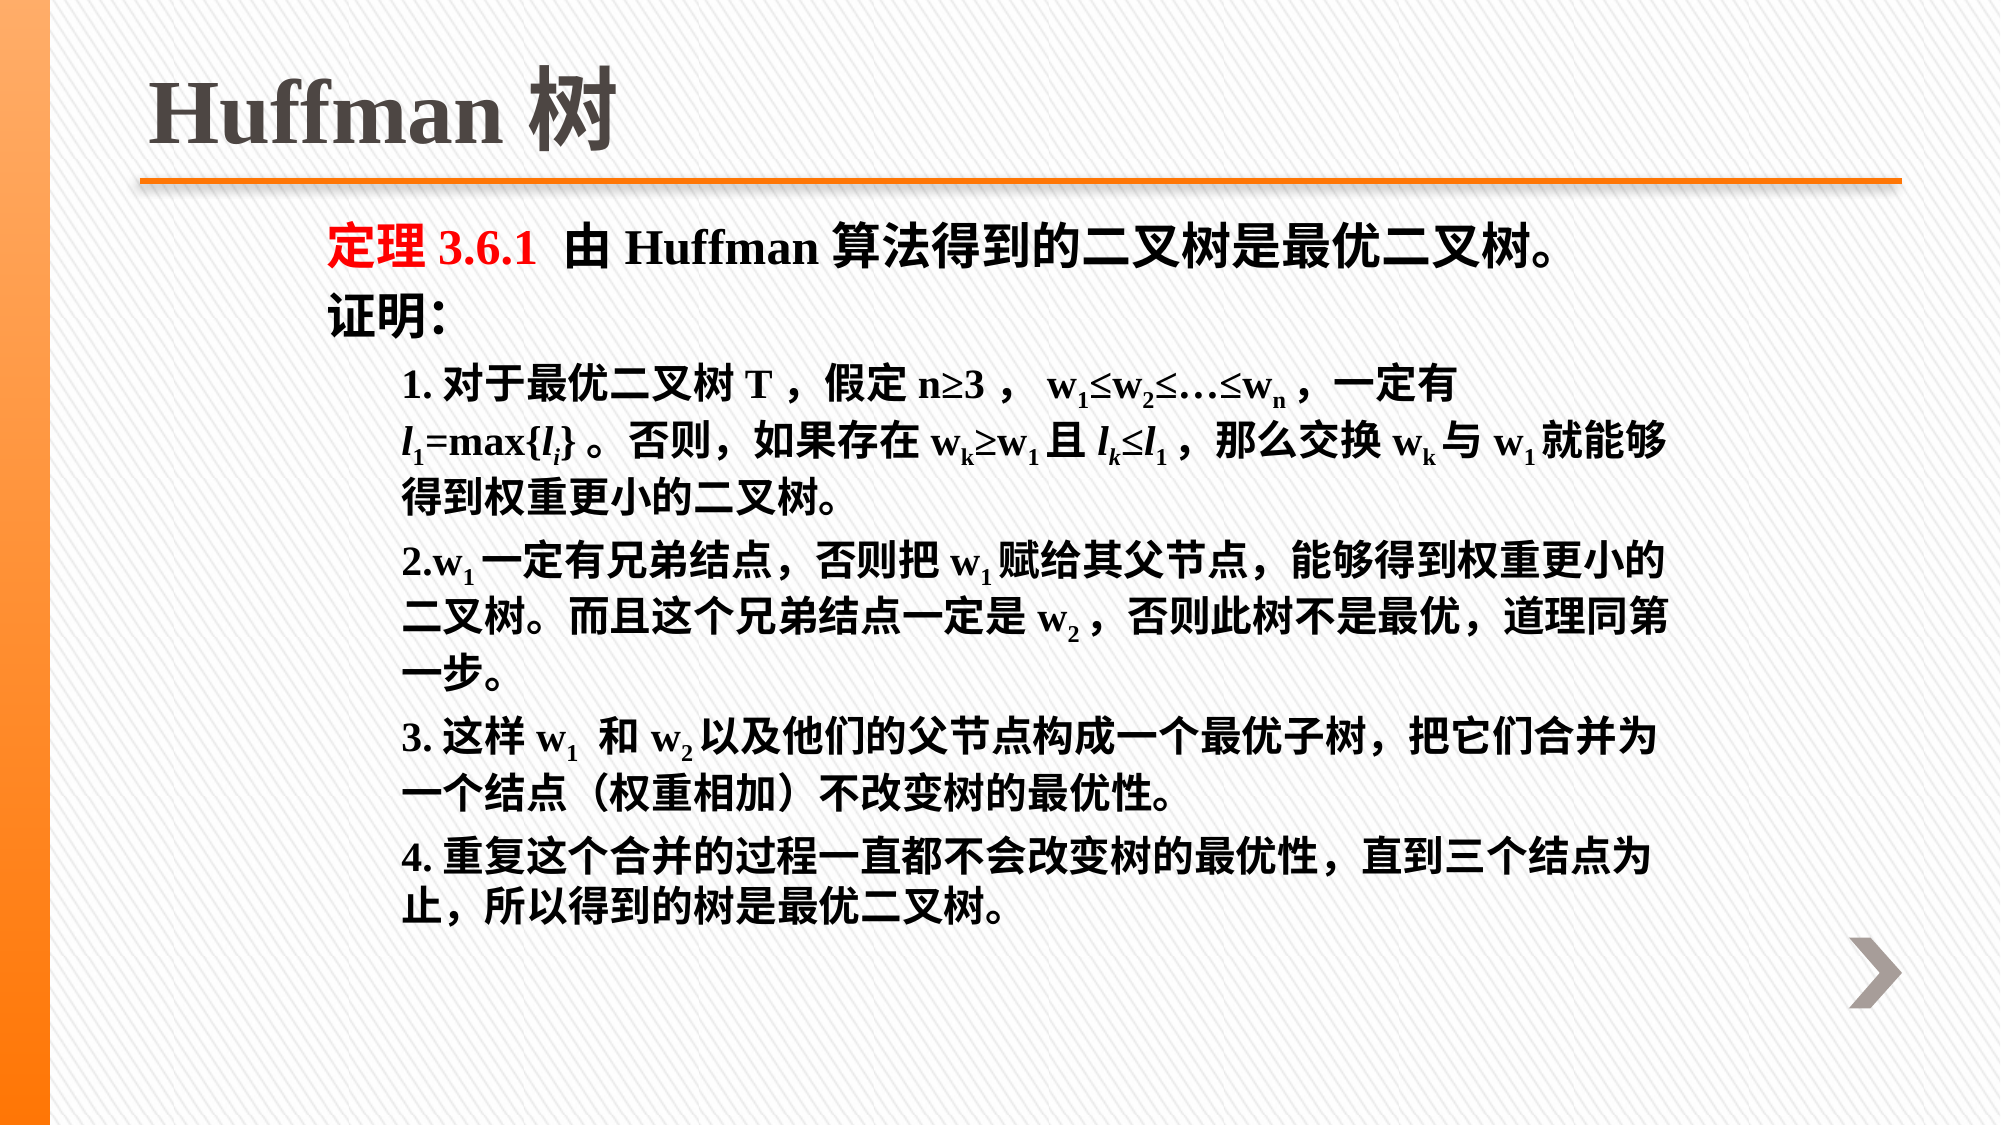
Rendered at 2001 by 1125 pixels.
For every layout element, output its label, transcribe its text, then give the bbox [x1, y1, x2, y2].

list 定理3.6.1 由Huffman算法得到的二叉树是最优二叉树。 证明： 1.对于最优二叉树T，假定n≥3，w1≤w2≤…≤wn，一定有l1=max{li}。否则，如果存在wk≥w1且lk≤l1，那么交换wk与w1就能够得到权重更小的二叉树。 2.w1一定有兄弟结点，否则把w1赋给其父节点，能够得到权重更小的二叉树。而且这个兄弟结点一定是w2，否则此树不是最优，道理同第一步。 3.这样w1 和w2以及他们的父节点构成一个最优子树，把它们合并为一个结点（权重相加）不改变树的最优性。 4.重复这个合并的过程一直都不会改变树的最优性，直到三个结点为止，所以得到的树是最优二叉树。 [311, 206, 1695, 1062]
title Huffman树 [133, 0, 1896, 170]
